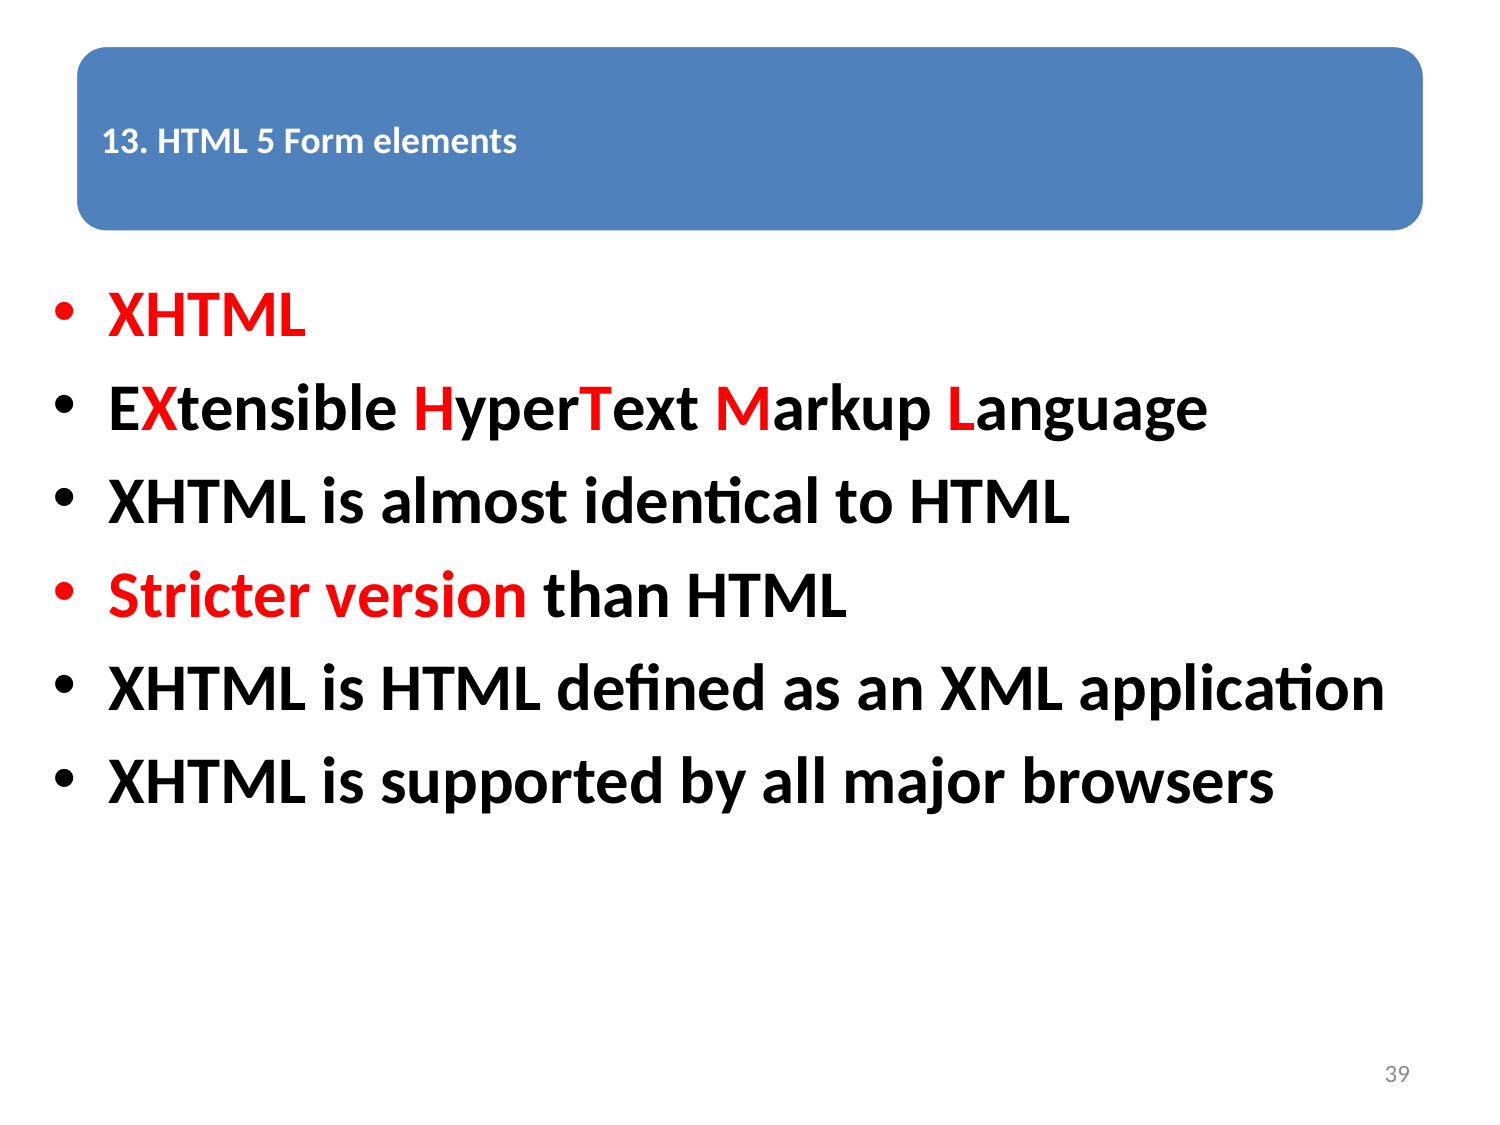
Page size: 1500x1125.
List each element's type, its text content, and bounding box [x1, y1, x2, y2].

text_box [74, 44, 1426, 233]
slide_number 39 [1074, 1042, 1425, 1103]
list XHTML EXtensible HyperText Markup Language XHTML is almost identical to HTML Stricter version than HTML XHTML is HTML defined as an XML application XHTML is supported by all major browsers [37, 262, 1425, 1005]
